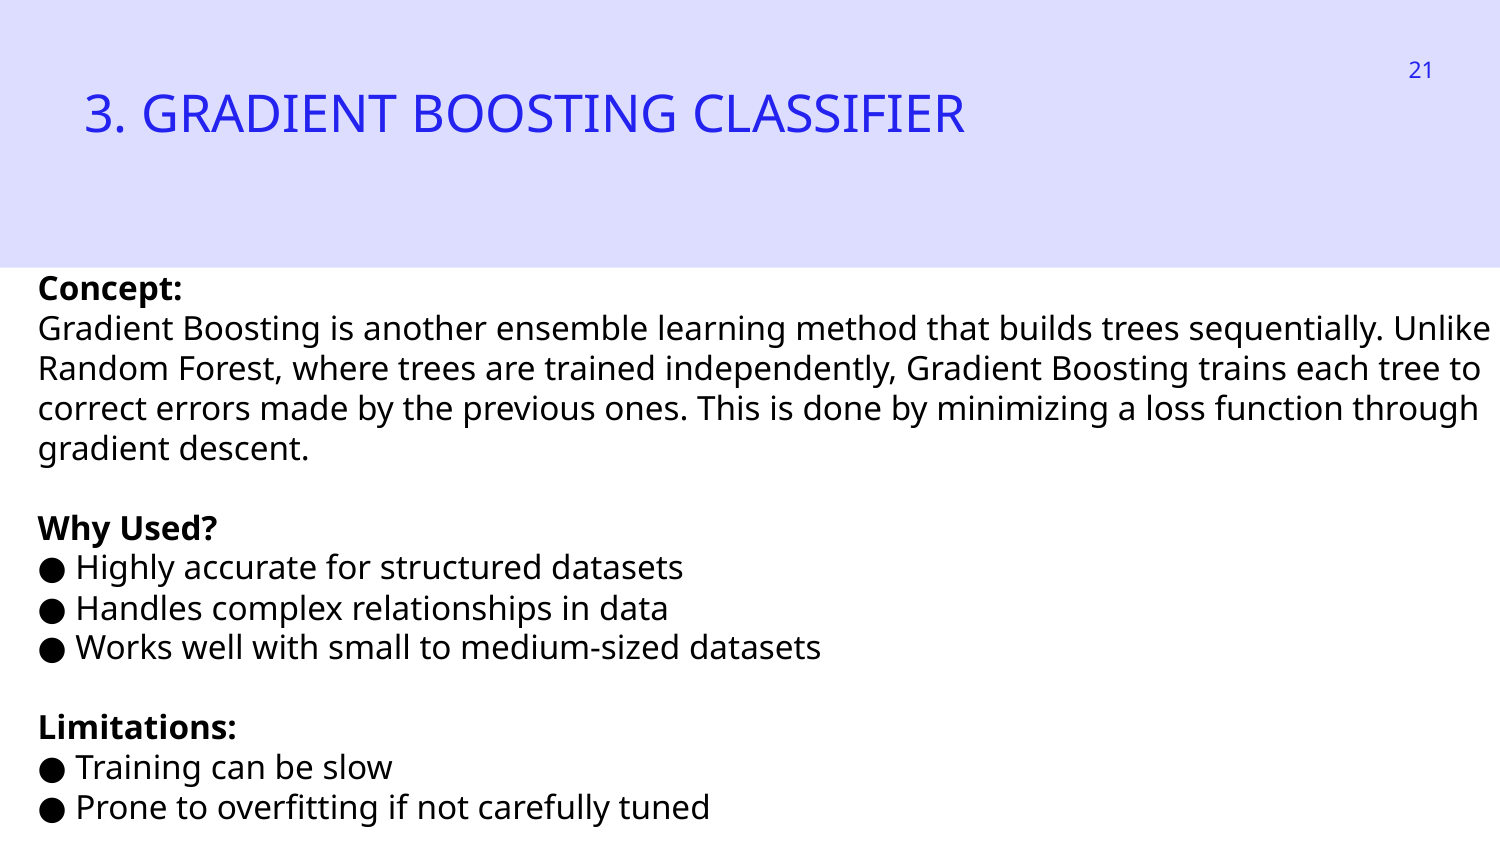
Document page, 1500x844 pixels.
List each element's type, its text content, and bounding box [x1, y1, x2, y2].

slide_number ‹#› [1392, 41, 1450, 71]
subtitle Concept: Gradient Boosting is another ensemble learning method that builds trees sequentially. Unlike Random Forest, where trees are trained independently, Gradient Boosting trains each tree to correct errors made by the previous ones. This is done by minimizing a loss function through gradient descent. Why Used? ● Highly accurate for structured datasets ● Handles complex relationships in data ● Works well with small to medium-sized datasets Limitations: ● Training can be slow ● Prone to overfitting if not carefully tuned [37, 267, 1500, 844]
subtitle 3. GRADIENT BOOSTING CLASSIFIER [84, 80, 1276, 206]
